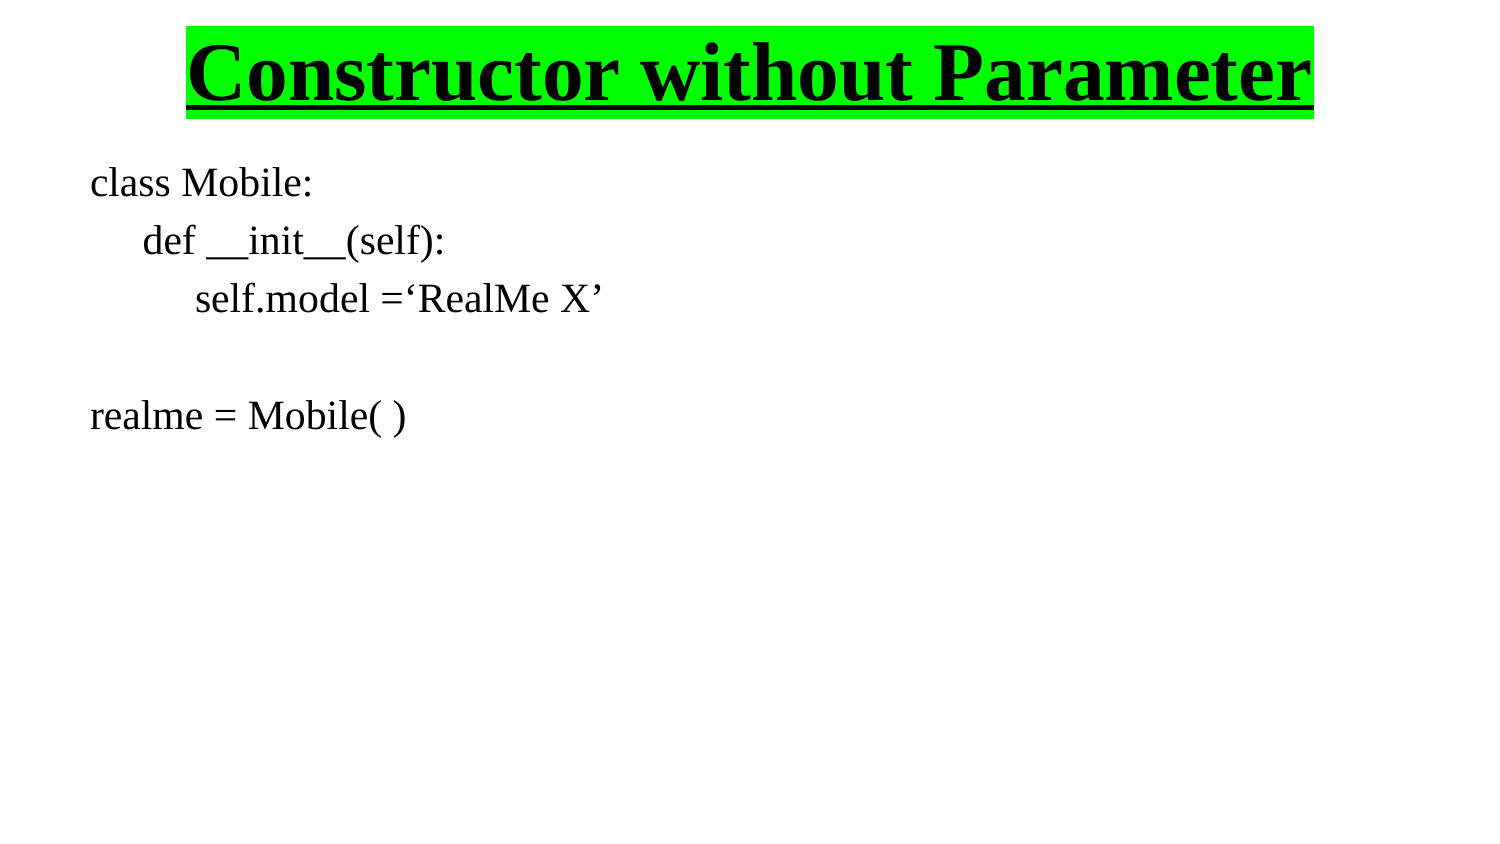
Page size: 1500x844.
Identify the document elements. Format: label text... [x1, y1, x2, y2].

title Constructor without Parameter [75, 0, 1425, 138]
list class Mobile: def __init__(self): self.model =‘RealMe X’ realme = Mobile( ) [75, 146, 1425, 797]
